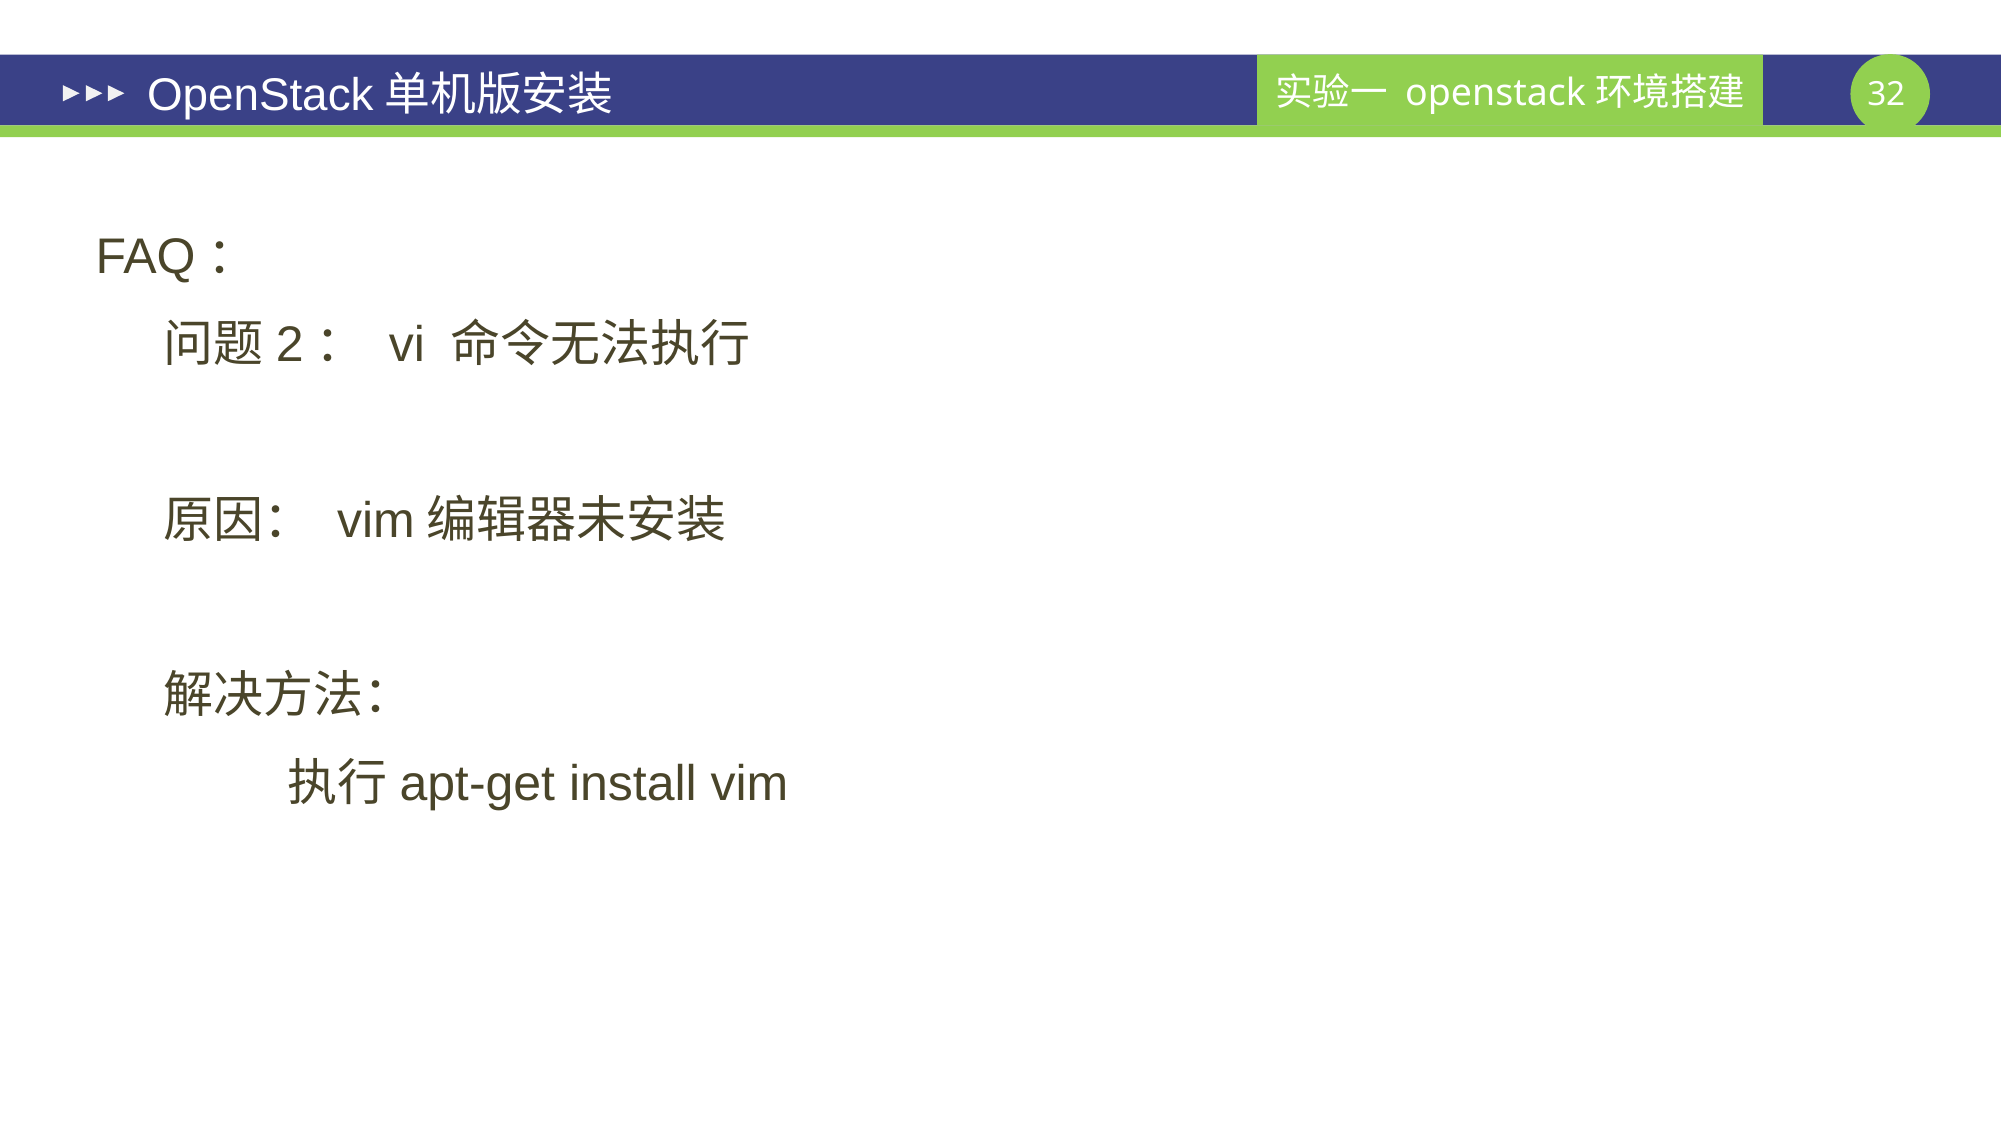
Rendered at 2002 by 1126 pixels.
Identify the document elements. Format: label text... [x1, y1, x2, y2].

list FAQ： 问题2： vi 命令无法执行 原因： vim编辑器未安装 解决方法： 执行apt-get install vim [75, 195, 1901, 1058]
title OpenStack单机版安装 [127, 59, 1207, 126]
